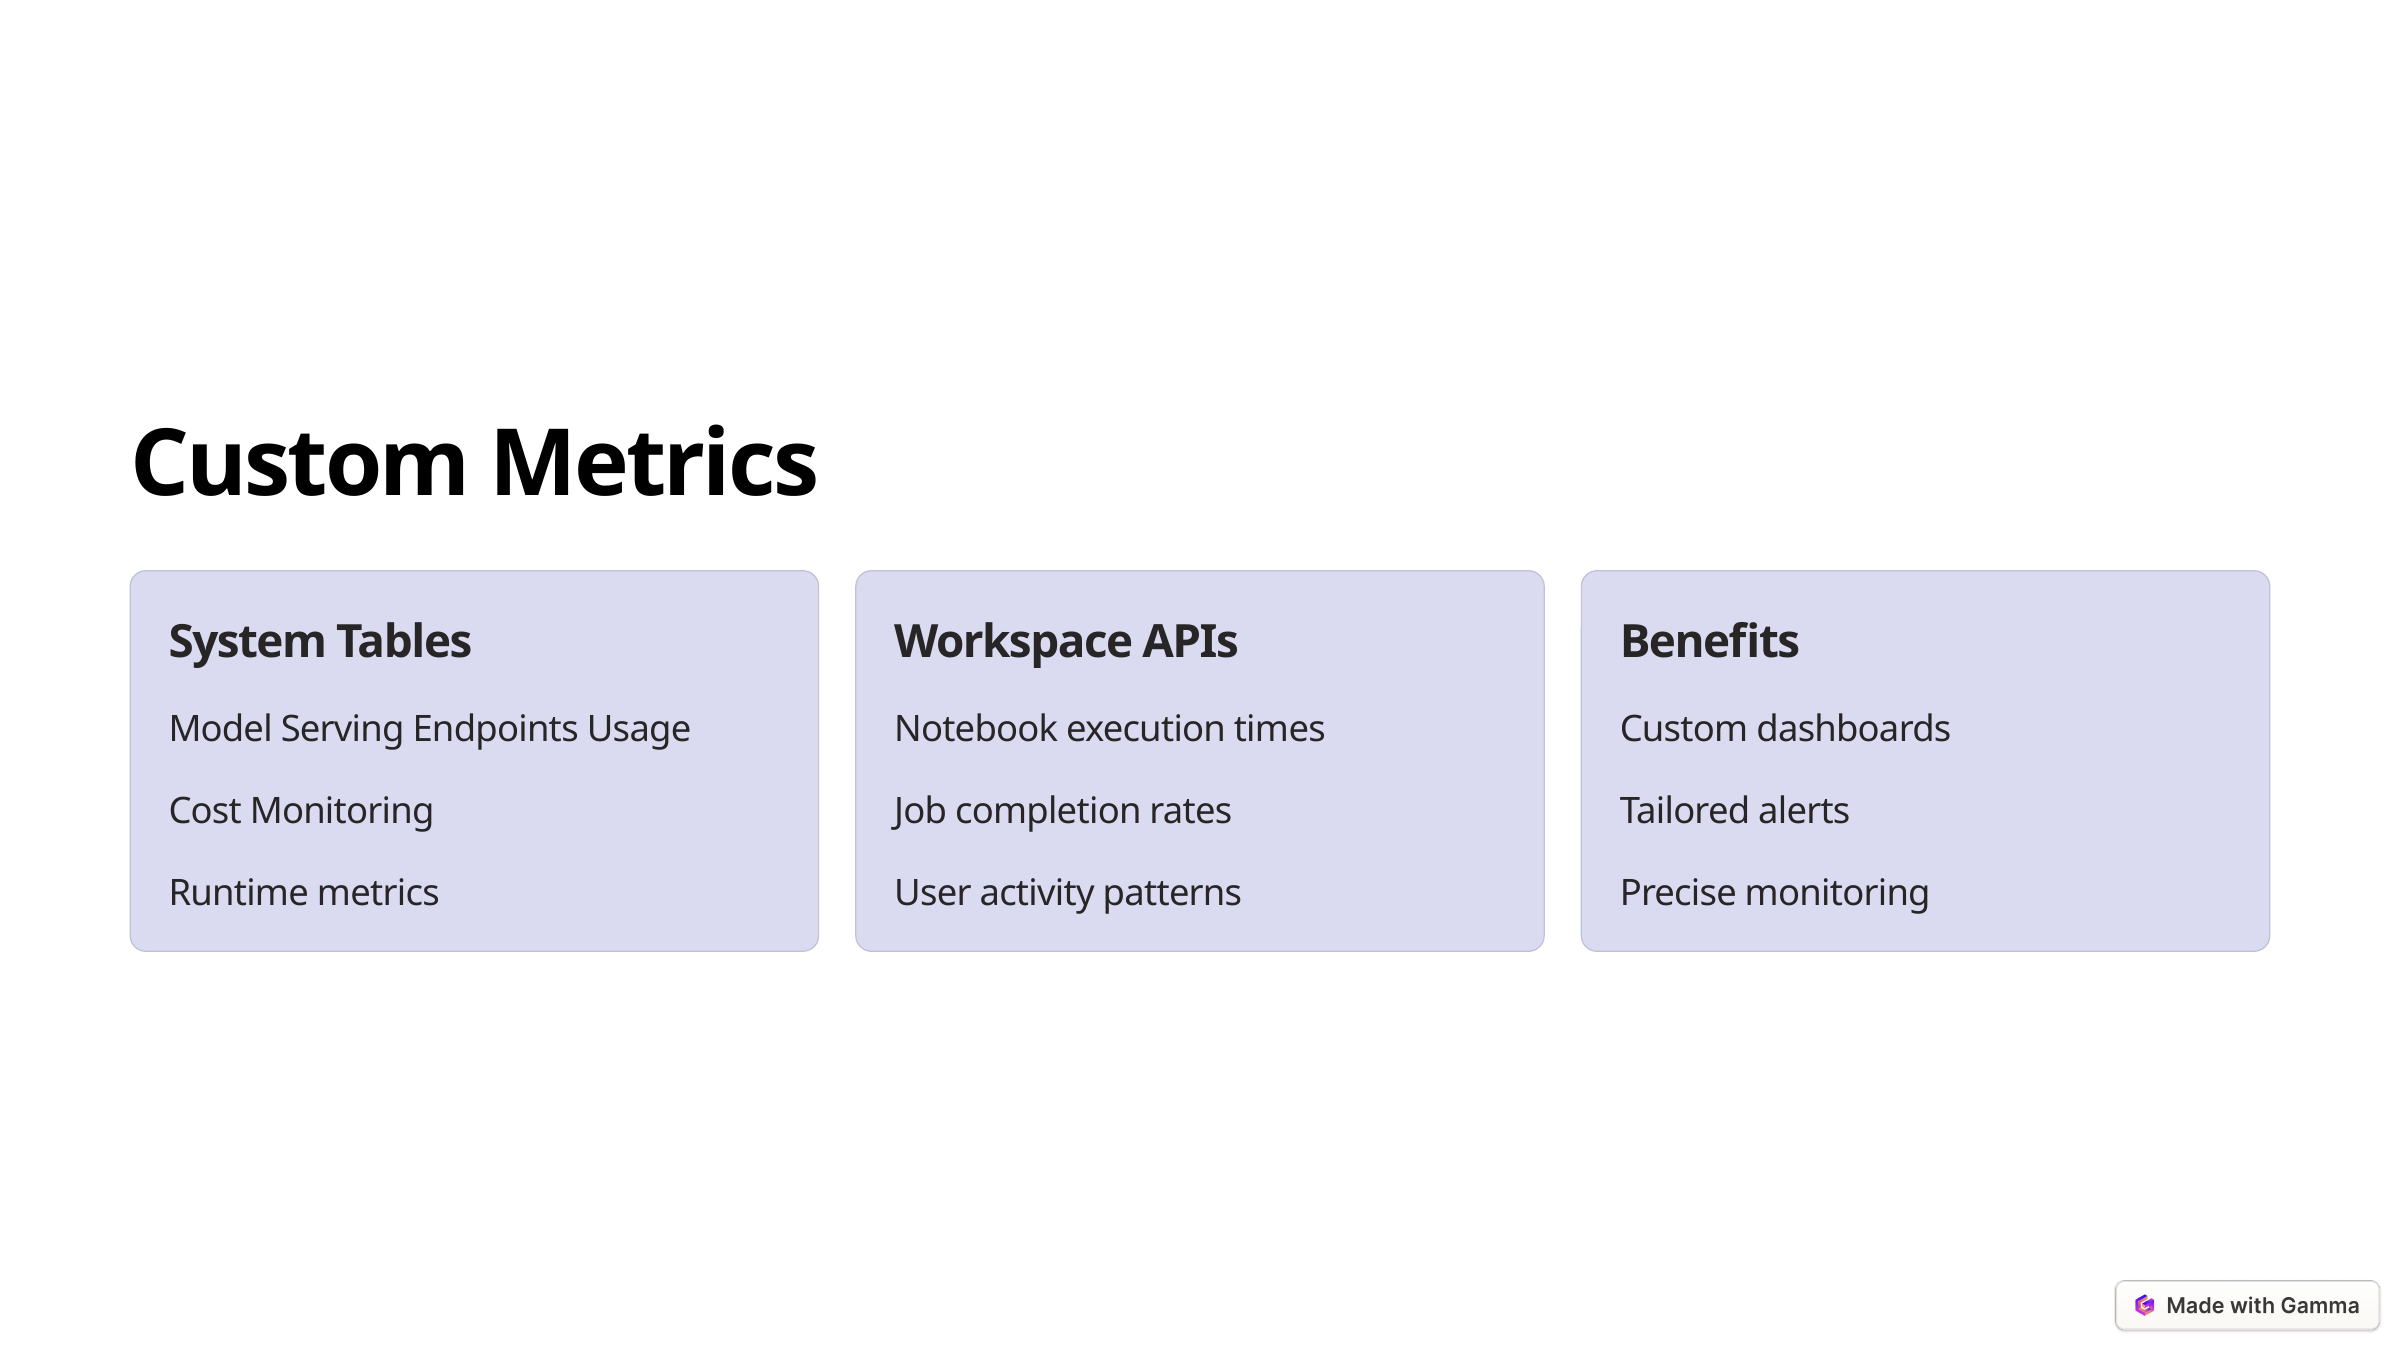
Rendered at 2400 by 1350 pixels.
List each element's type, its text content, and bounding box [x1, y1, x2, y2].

text_box [130, 570, 819, 952]
text_box Cost Monitoring [168, 771, 781, 831]
text_box Workspace APIs [894, 609, 1360, 668]
text_box Custom Metrics [130, 398, 1061, 515]
text_box Runtime metrics [168, 853, 781, 913]
text_box Notebook execution times [894, 689, 1506, 750]
picture [2106, 1271, 2389, 1339]
text_box [1581, 570, 2270, 952]
text_box Precise monitoring [1619, 853, 2232, 913]
text_box Job completion rates [894, 771, 1506, 831]
text_box Benefits [1619, 609, 2085, 668]
text_box System Tables [168, 609, 634, 668]
text_box Custom dashboards [1619, 689, 2232, 750]
text_box [855, 570, 1545, 952]
text_box Model Serving Endpoints Usage [168, 689, 781, 750]
text_box Tailored alerts [1619, 771, 2232, 831]
text_box User activity patterns [894, 853, 1506, 913]
